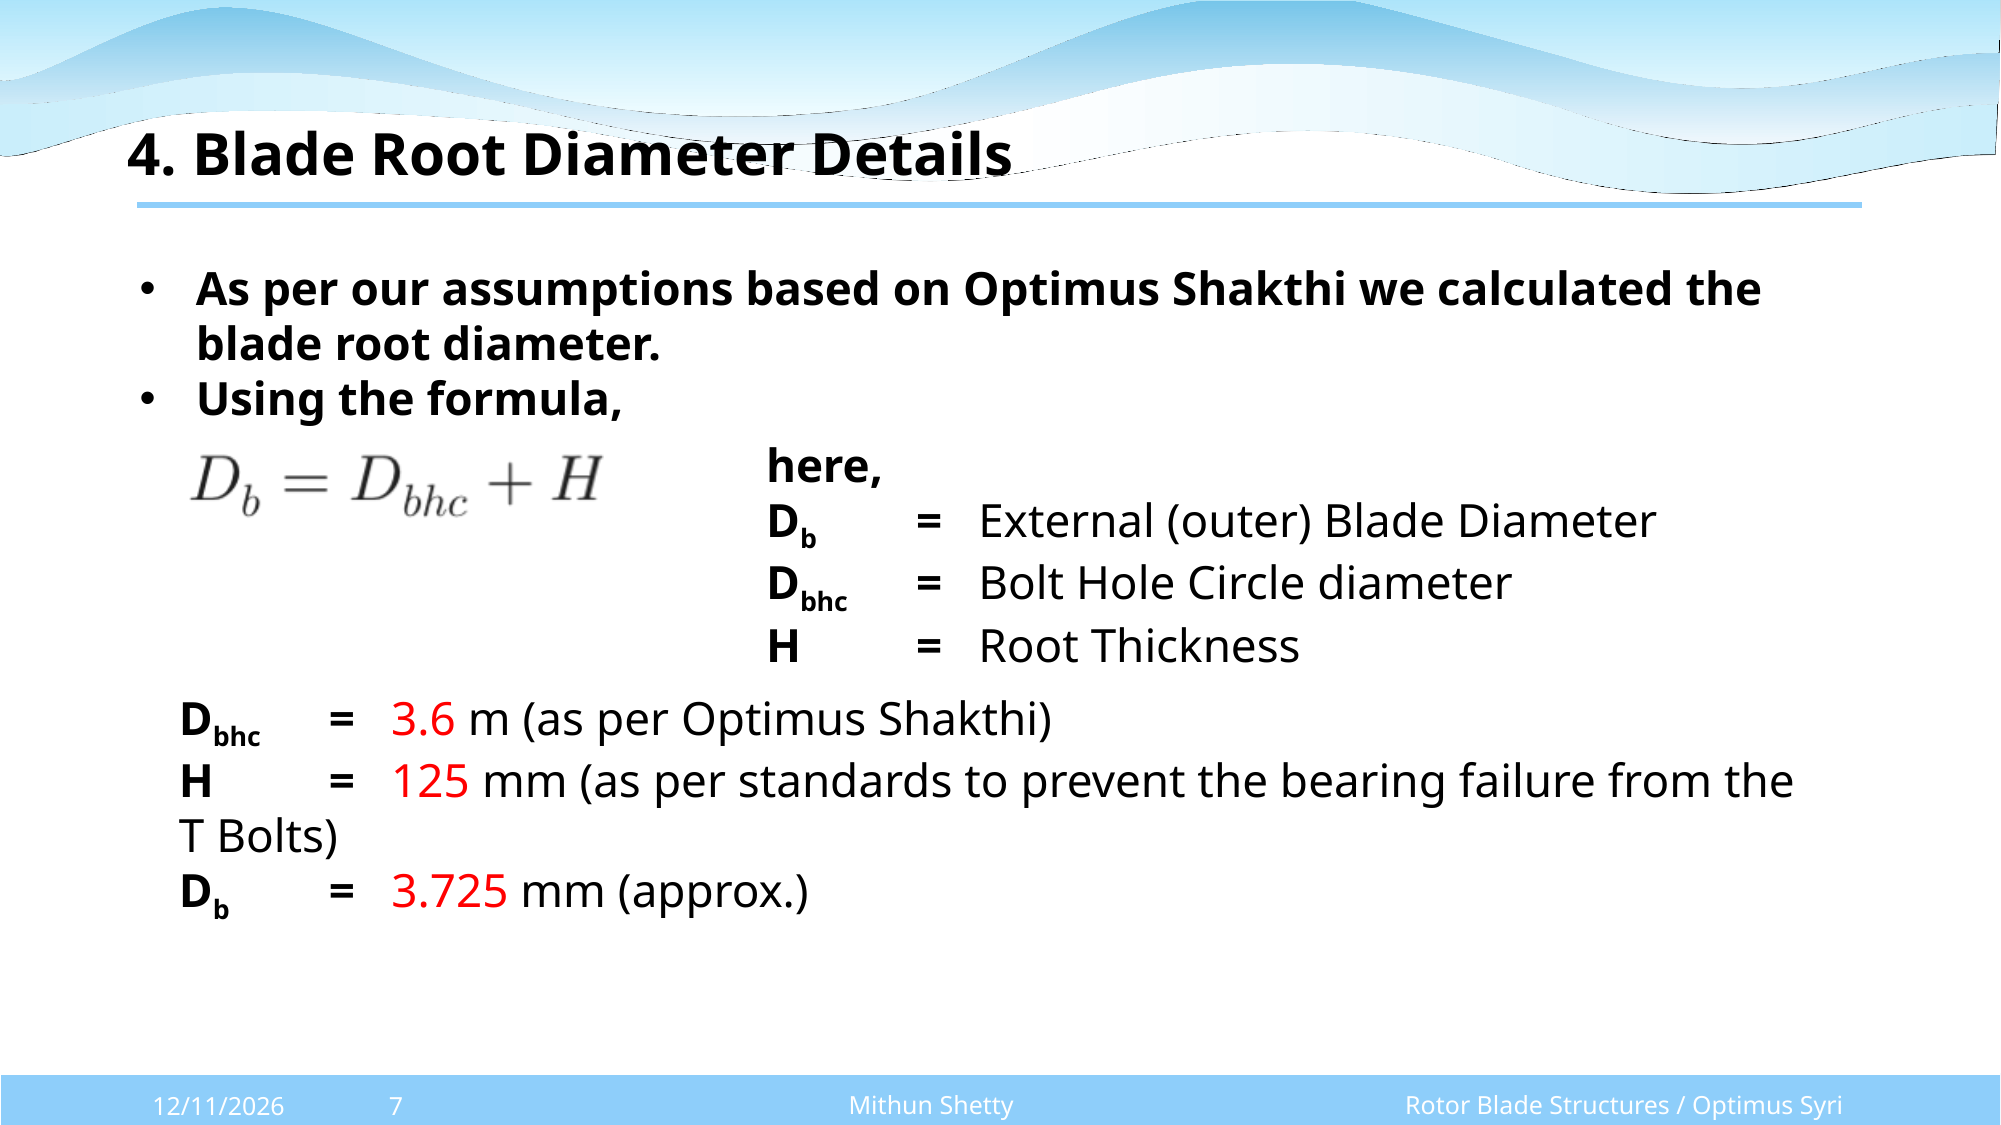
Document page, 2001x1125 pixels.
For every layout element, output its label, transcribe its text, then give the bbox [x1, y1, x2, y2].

slide_number 7 [319, 1077, 472, 1125]
text_box Dbhc = 3.6 m (as per Optimus Shakthi) H = 125 mm (as per standards to prevent the bearing failure from the T Bolts) Db = 3.725 mm (approx.) [164, 682, 1826, 933]
footer Rotor Blade Structures / Optimus Syria [1391, 1076, 1863, 1125]
text_box As per our assumptions based on Optimus Shakthi we calculated the blade root diameter. Using the formula, [124, 252, 1826, 603]
text_box here, Db = External (outer) Blade Diameter Dbhc = Bolt Hole Circle diameter H = Root Thickness [751, 429, 1695, 679]
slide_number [137, 1077, 319, 1125]
list Mithun Shetty [472, 1076, 1391, 1125]
text_box 4. Blade Root Diameter Details [112, 109, 1391, 195]
picture [187, 428, 605, 543]
